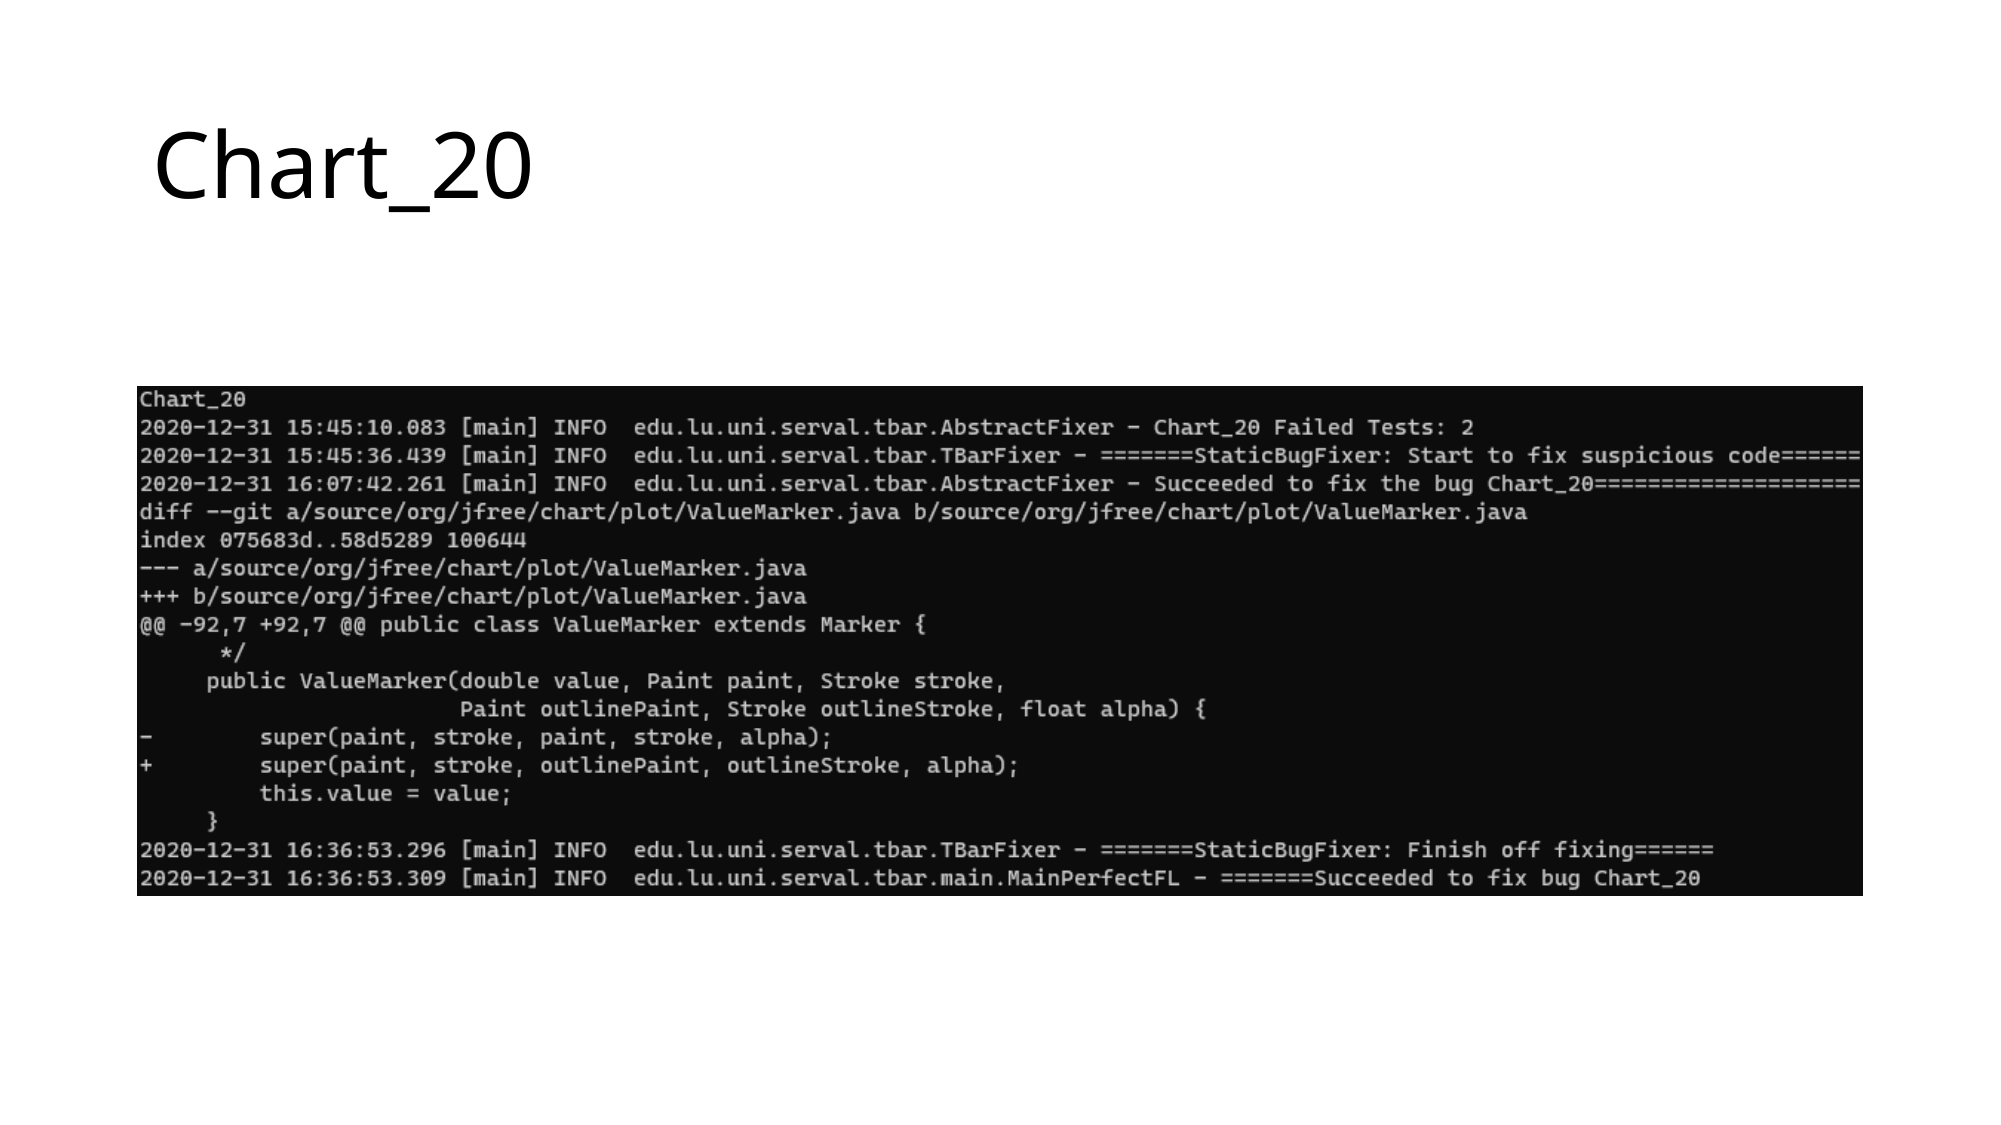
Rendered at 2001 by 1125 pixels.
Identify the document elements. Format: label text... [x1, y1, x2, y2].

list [137, 386, 1863, 897]
title Chart_20 [137, 59, 1863, 278]
